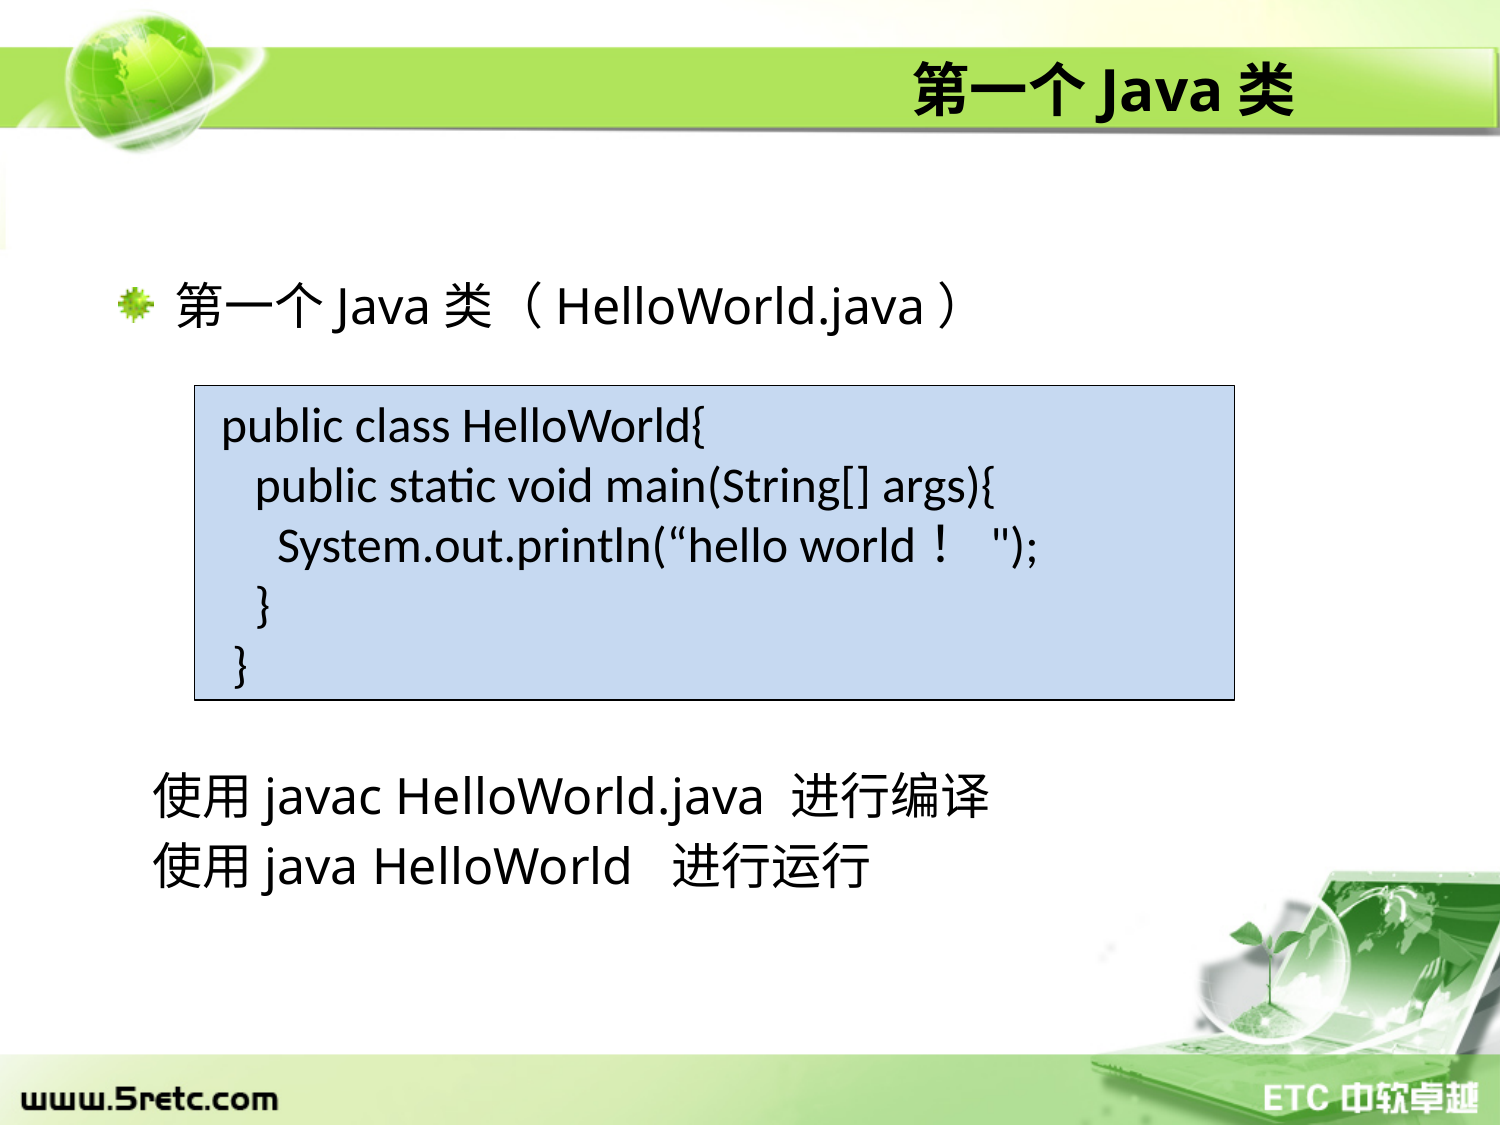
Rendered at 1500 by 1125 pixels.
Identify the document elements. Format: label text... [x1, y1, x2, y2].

picture [0, 0, 1500, 1125]
list 第一个Java类（HelloWorld.java） 使用javac HelloWorld.java 进行编译 使用java HelloWorld 进行运行 [103, 267, 1454, 988]
text_box public class HelloWorld{ public static void main(String[] args){ System.out.println(“hello world！"); } } [194, 385, 1235, 700]
title 第一个Java类 [719, 46, 1489, 129]
